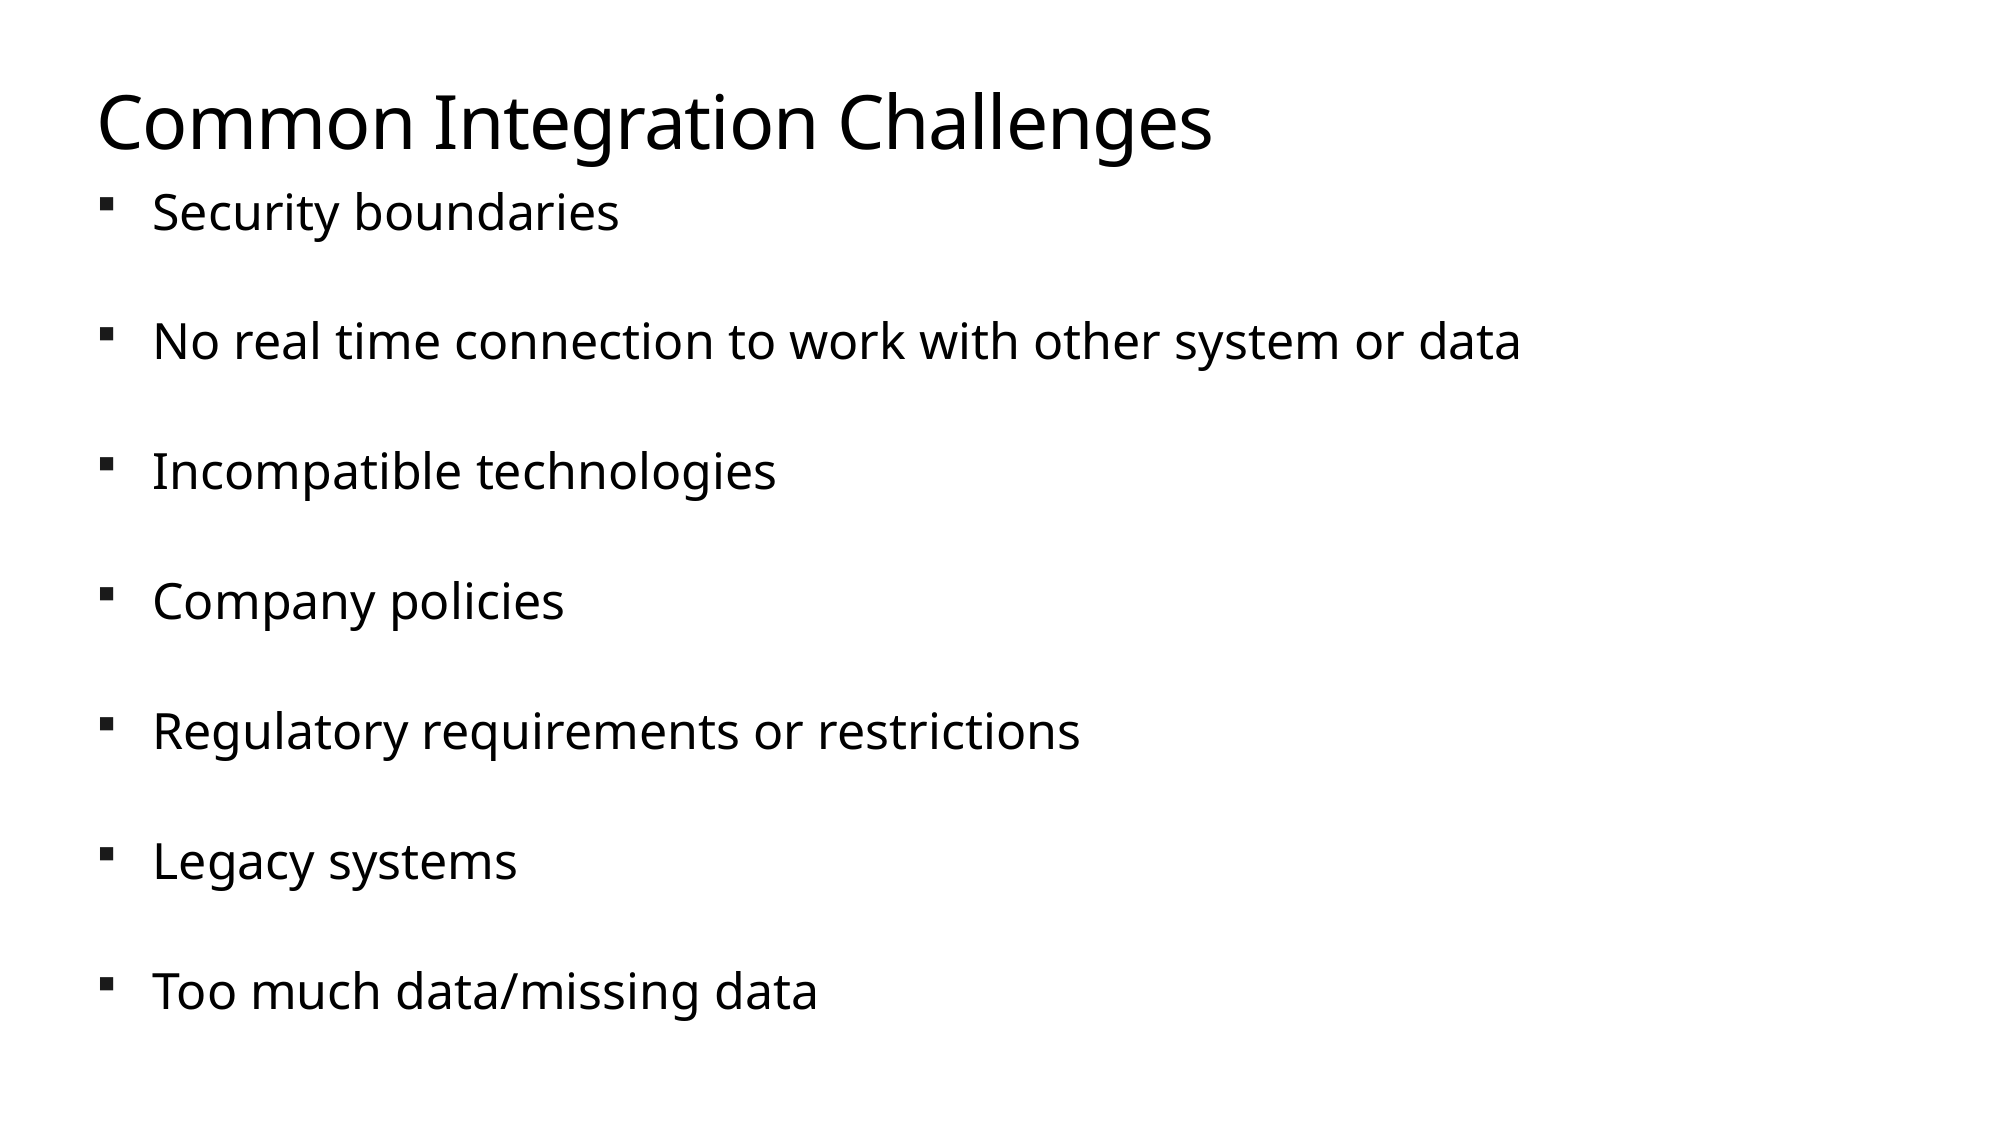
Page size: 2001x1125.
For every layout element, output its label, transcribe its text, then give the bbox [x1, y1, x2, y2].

list Security boundaries No real time connection to work with other system or data Incompatible technologies Company policies Regulatory requirements or restrictions Legacy systems Too much data/missing data [96, 179, 1904, 1125]
title Common Integration Challenges [96, 75, 1904, 166]
